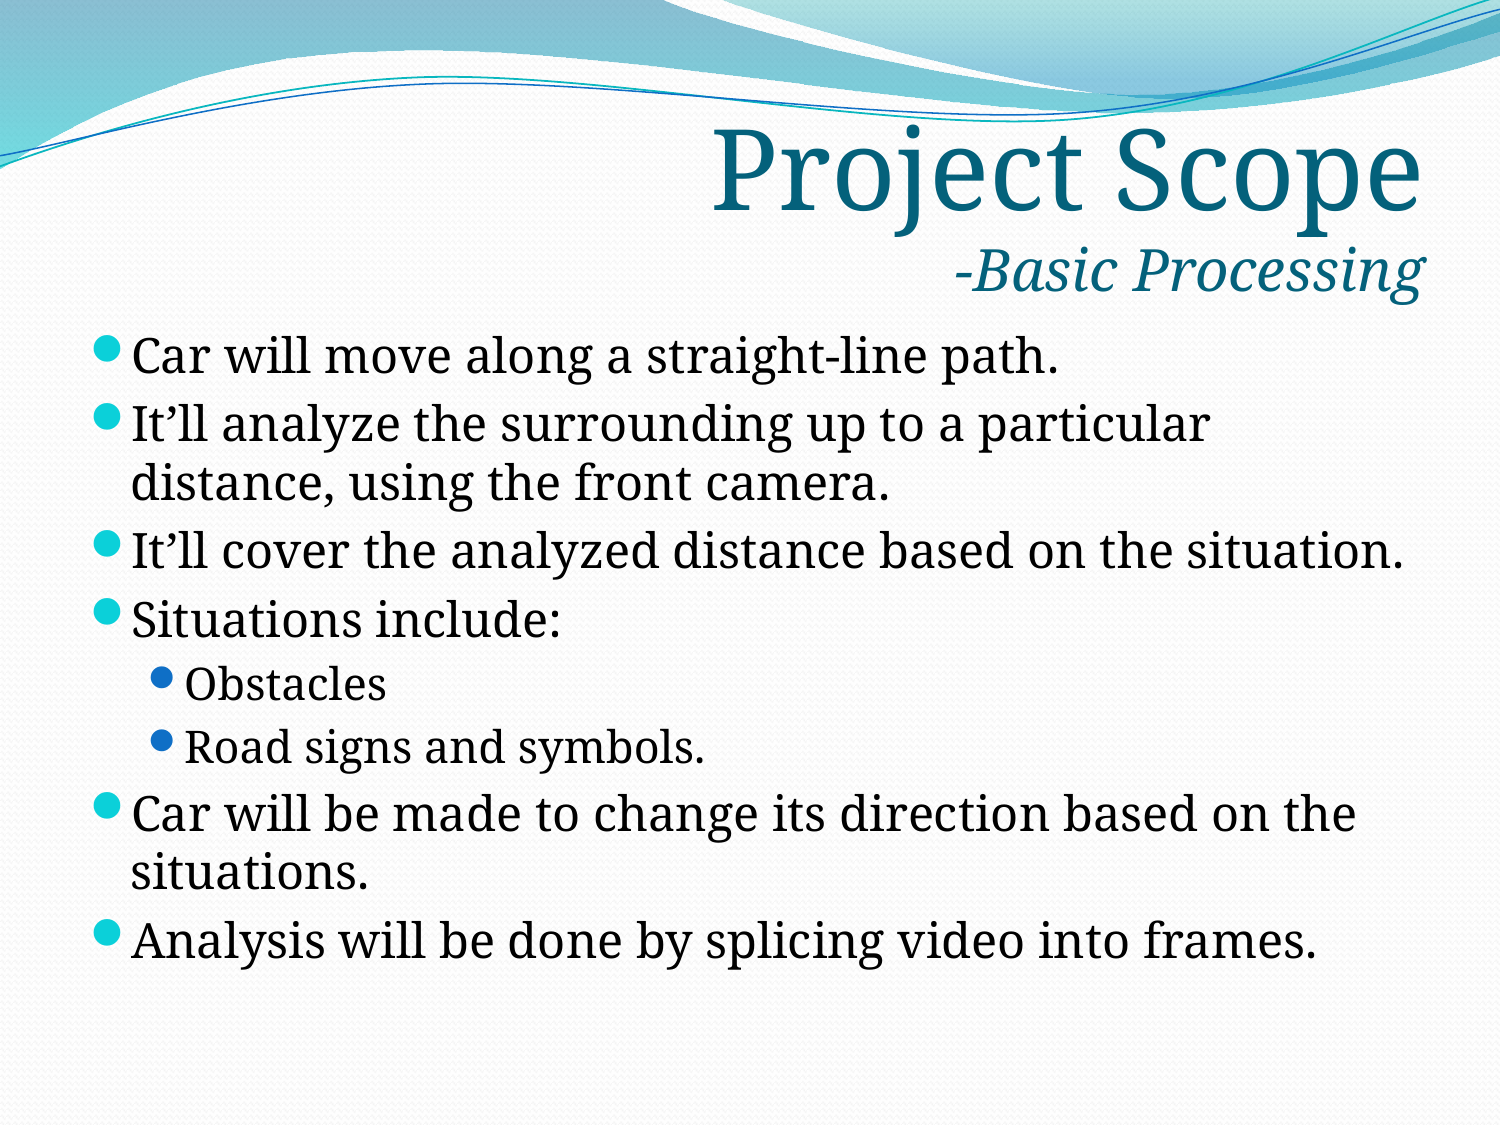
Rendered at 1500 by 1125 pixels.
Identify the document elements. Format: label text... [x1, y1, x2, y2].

title Project Scope -Basic Processing [75, 115, 1425, 303]
list Car will move along a straight-line path. It’ll analyze the surrounding up to a particular distance, using the front camera. It’ll cover the analyzed distance based on the situation. Situations include: Obstacles Road signs and symbols. Car will be made to change its direction based on the situations. Analysis will be done by splicing video into frames. [75, 317, 1425, 1038]
